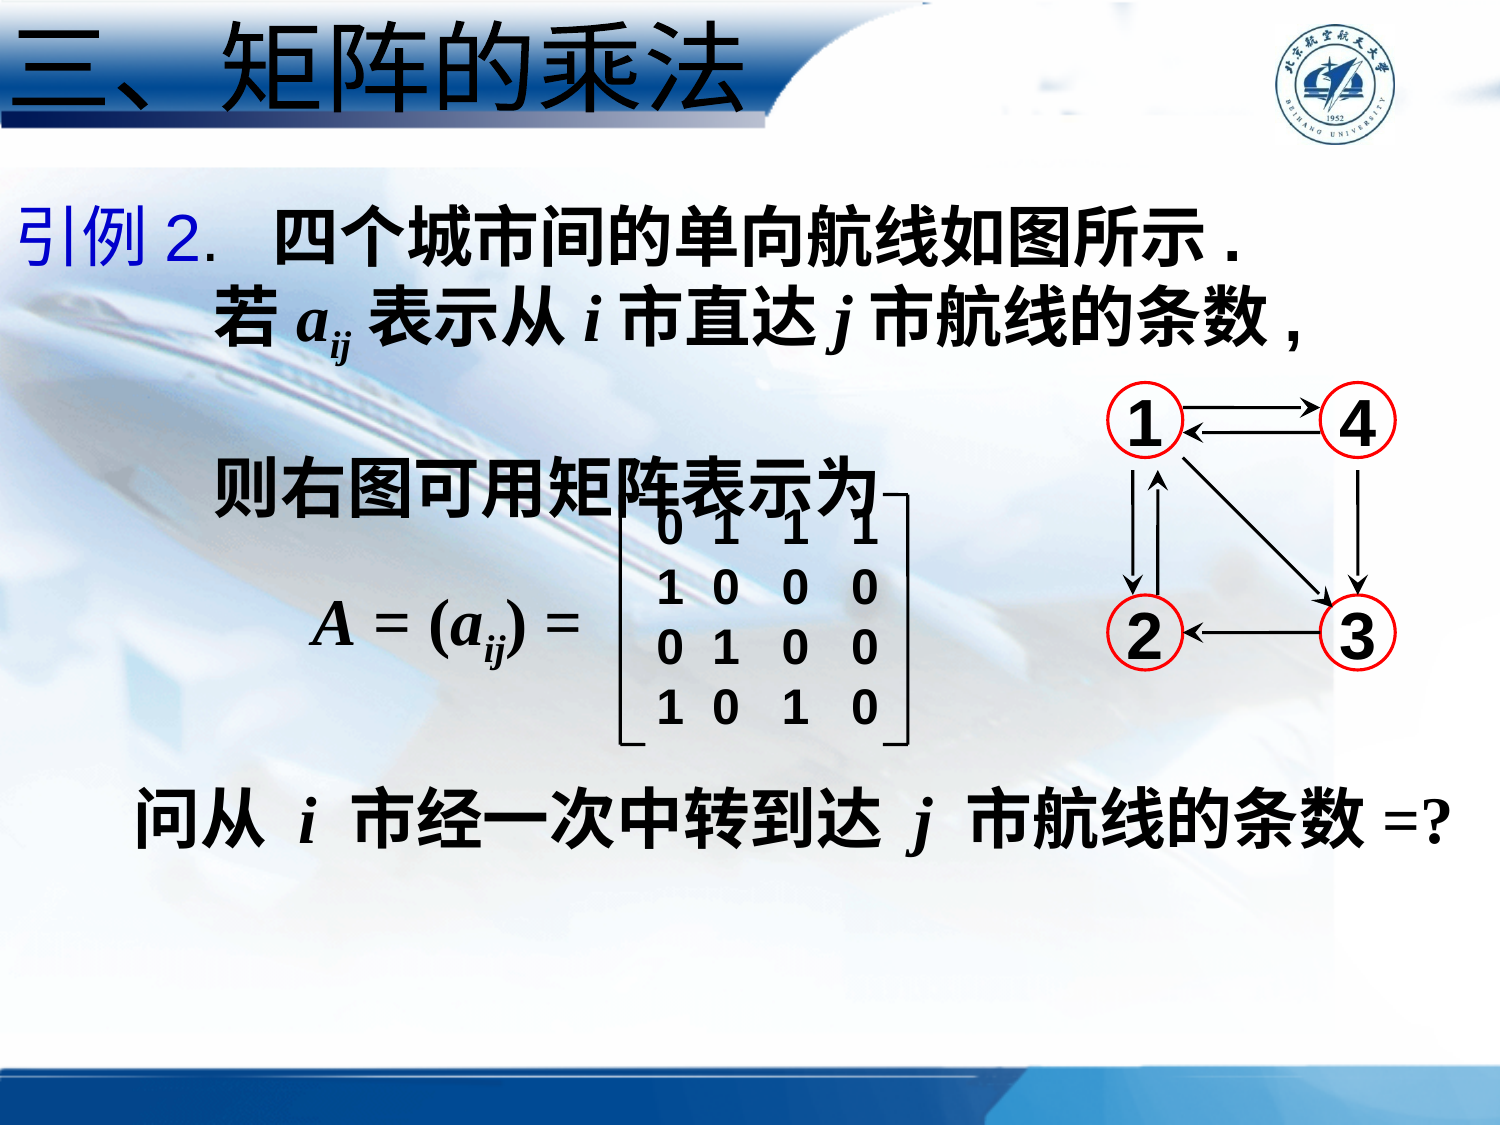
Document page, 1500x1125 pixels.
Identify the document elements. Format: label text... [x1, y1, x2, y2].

picture [0, 0, 1500, 1125]
text_box 问从 i 市经一次中转到达 j 市航线的条数=? [118, 769, 1486, 865]
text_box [1107, 382, 1396, 671]
text_box 引例2. 四个城市间的单向航线如图所示. 若aij表示从i市直达j市航线的条数, 则右图可用矩阵表示为 [0, 187, 1313, 534]
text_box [294, 486, 909, 745]
